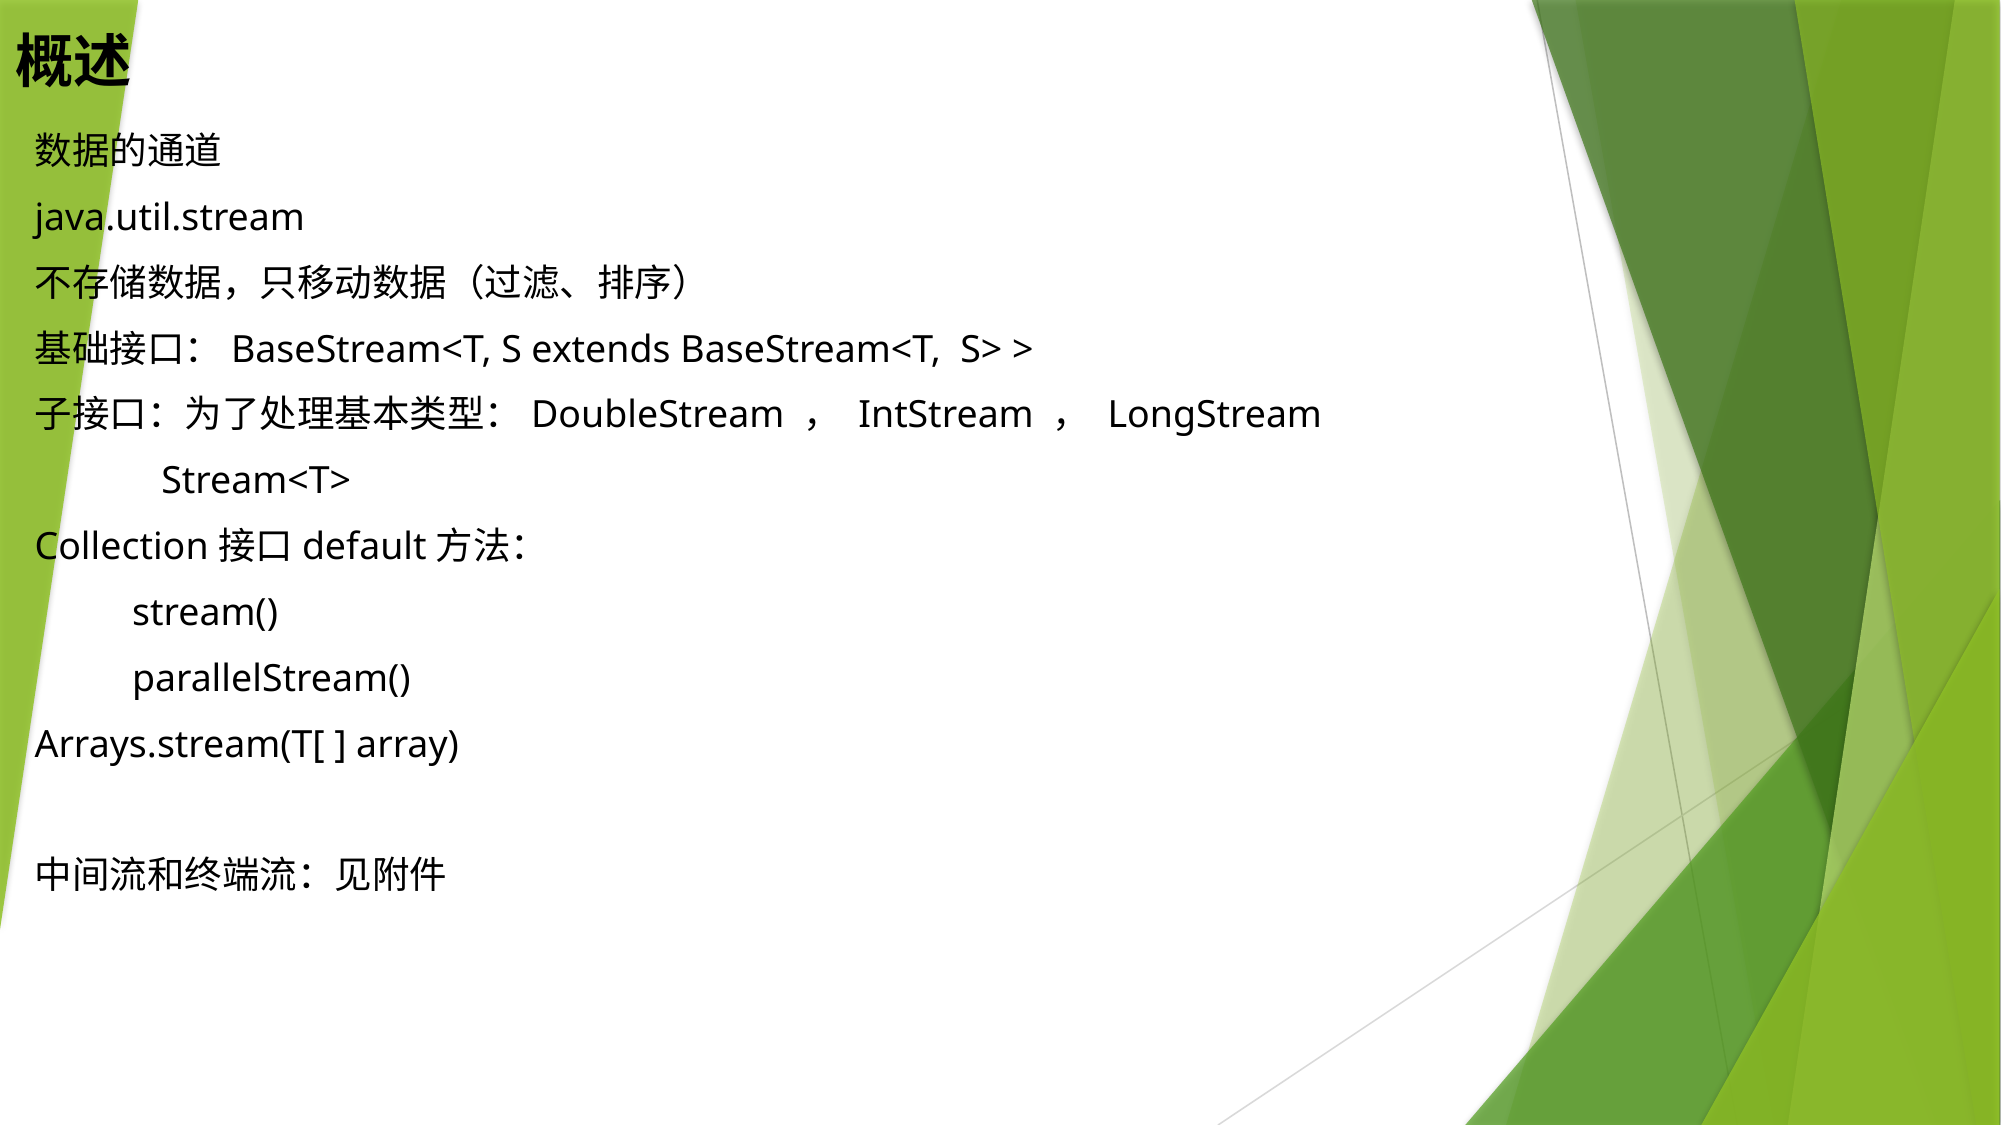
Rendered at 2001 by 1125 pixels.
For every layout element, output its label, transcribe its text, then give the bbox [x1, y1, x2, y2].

title 概述 [0, 0, 1500, 102]
subtitle 数据的通道 java.util.stream 不存储数据，只移动数据（过滤、排序） 基础接口：BaseStream<T, S extends BaseStream<T, S> > 子接口：为了处理基本类型：DoubleStream ， IntStream ， LongStream Stream<T> Collection接口default方法： stream() parallelStream() Arrays.stream(T[ ] array) 中间流和终端流：见附件 [19, 119, 1983, 1109]
